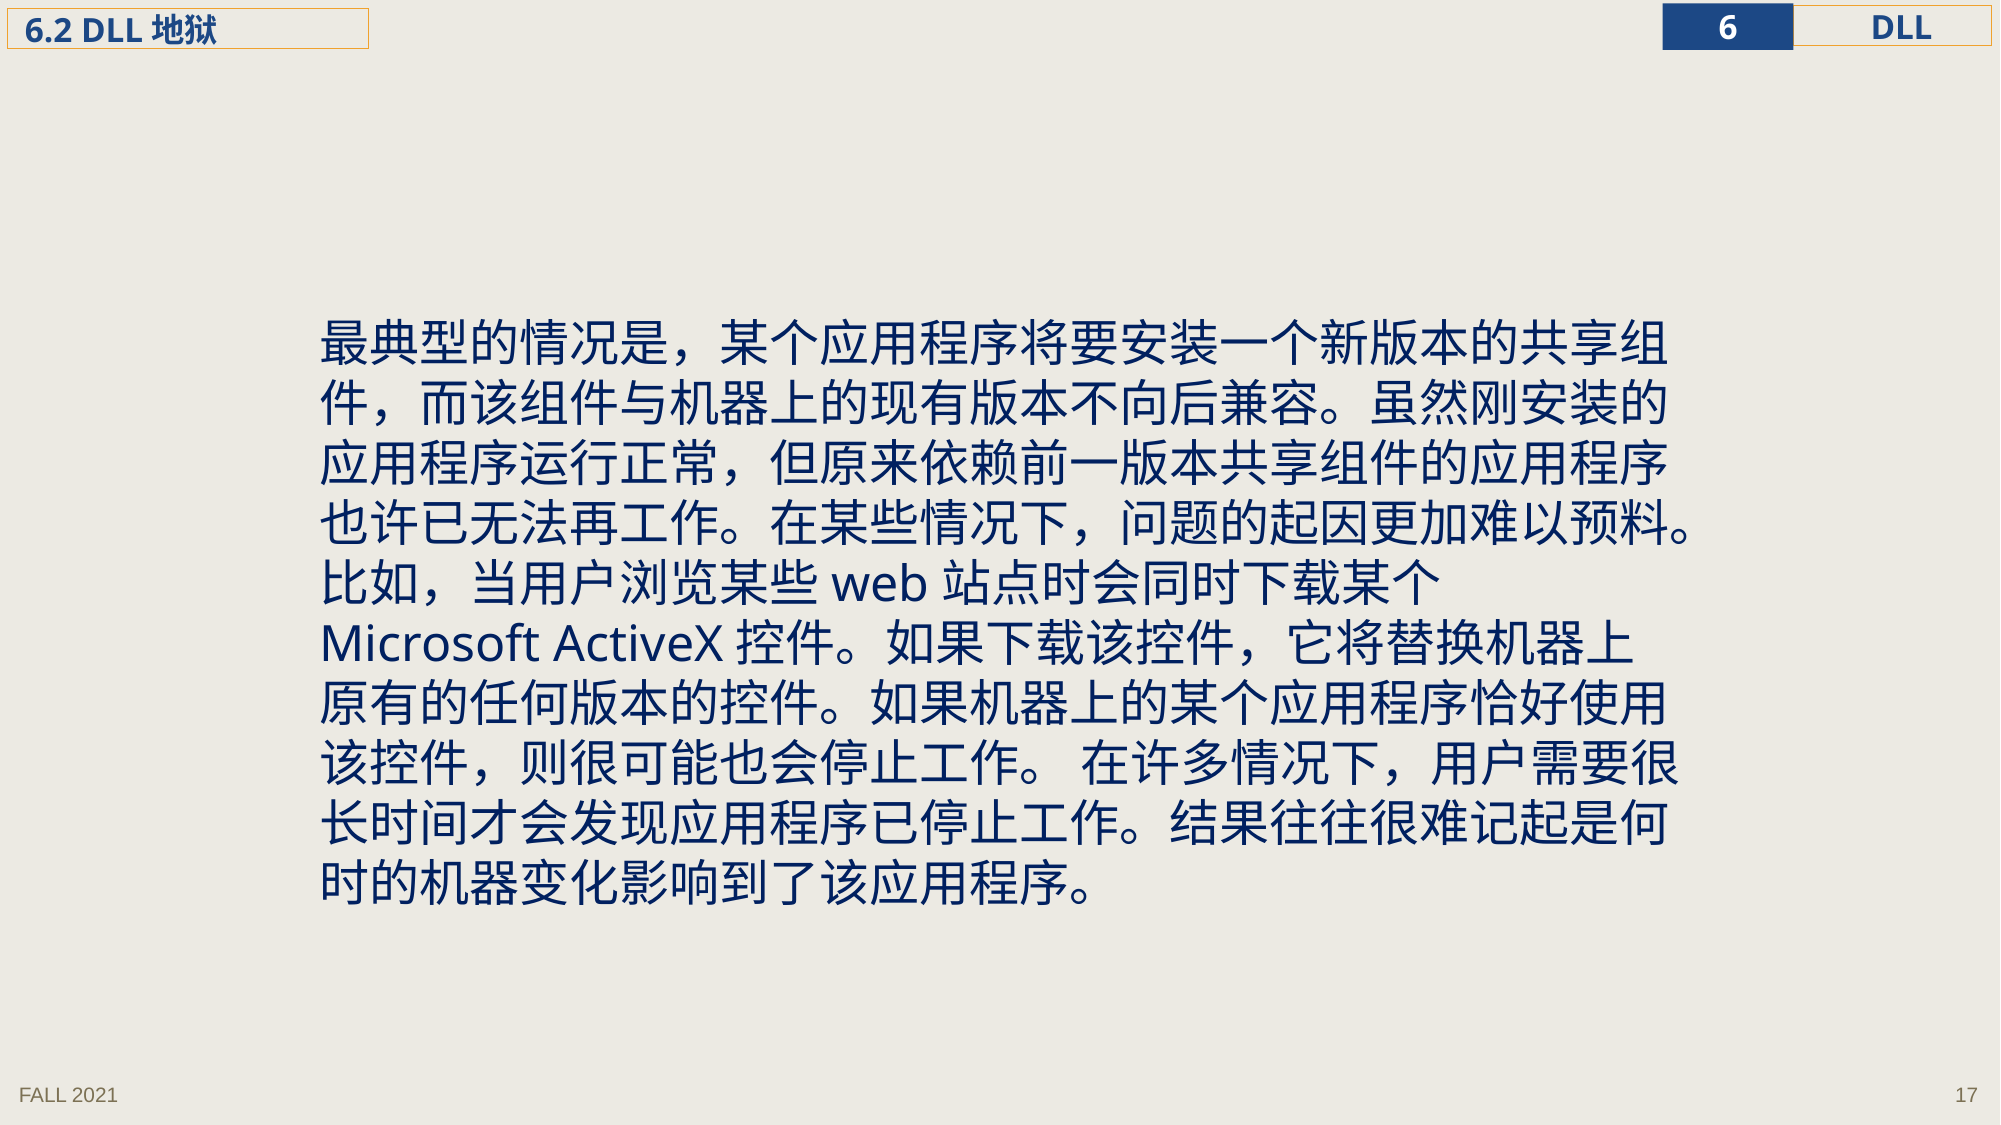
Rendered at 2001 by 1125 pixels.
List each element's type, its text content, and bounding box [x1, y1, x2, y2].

list 最典型的情况是，某个应用程序将要安装一个新版本的共享组件，而该组件与机器上的现有版本不向后兼容。虽然刚安装的应用程序运行正常，但原来依赖前一版本共享组件的应用程序也许已无法再工作。在某些情况下，问题的起因更加难以预料。比如，当用户浏览某些web站点时会同时下载某个Microsoft ActiveX控件。如果下载该控件，它将替换机器上原有的任何版本的控件。如果机器上的某个应用程序恰好使用该控件，则很可能也会停止工作。 在许多情况下，用户需要很长时间才会发现应用程序已停止工作。结果往往很难记起是何时的机器变化影响到了该应用程序。 [307, 305, 1693, 997]
